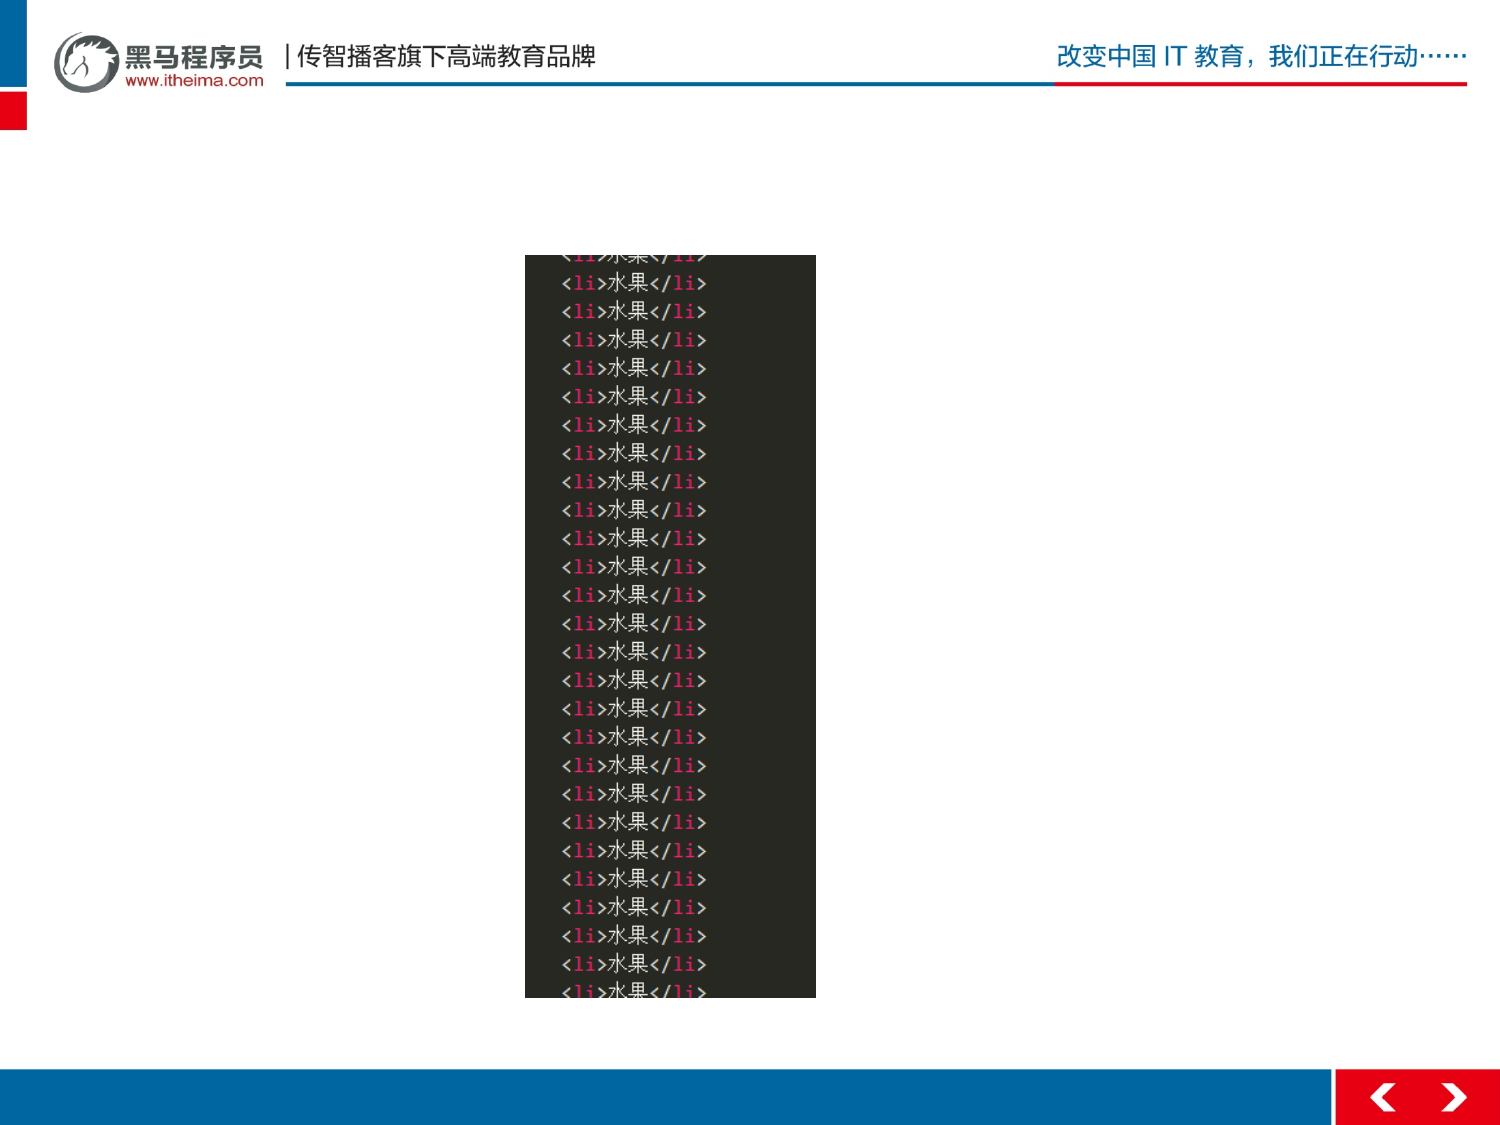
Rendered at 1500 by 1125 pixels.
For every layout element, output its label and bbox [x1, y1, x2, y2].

list [525, 255, 816, 999]
picture [0, 0, 1500, 1125]
